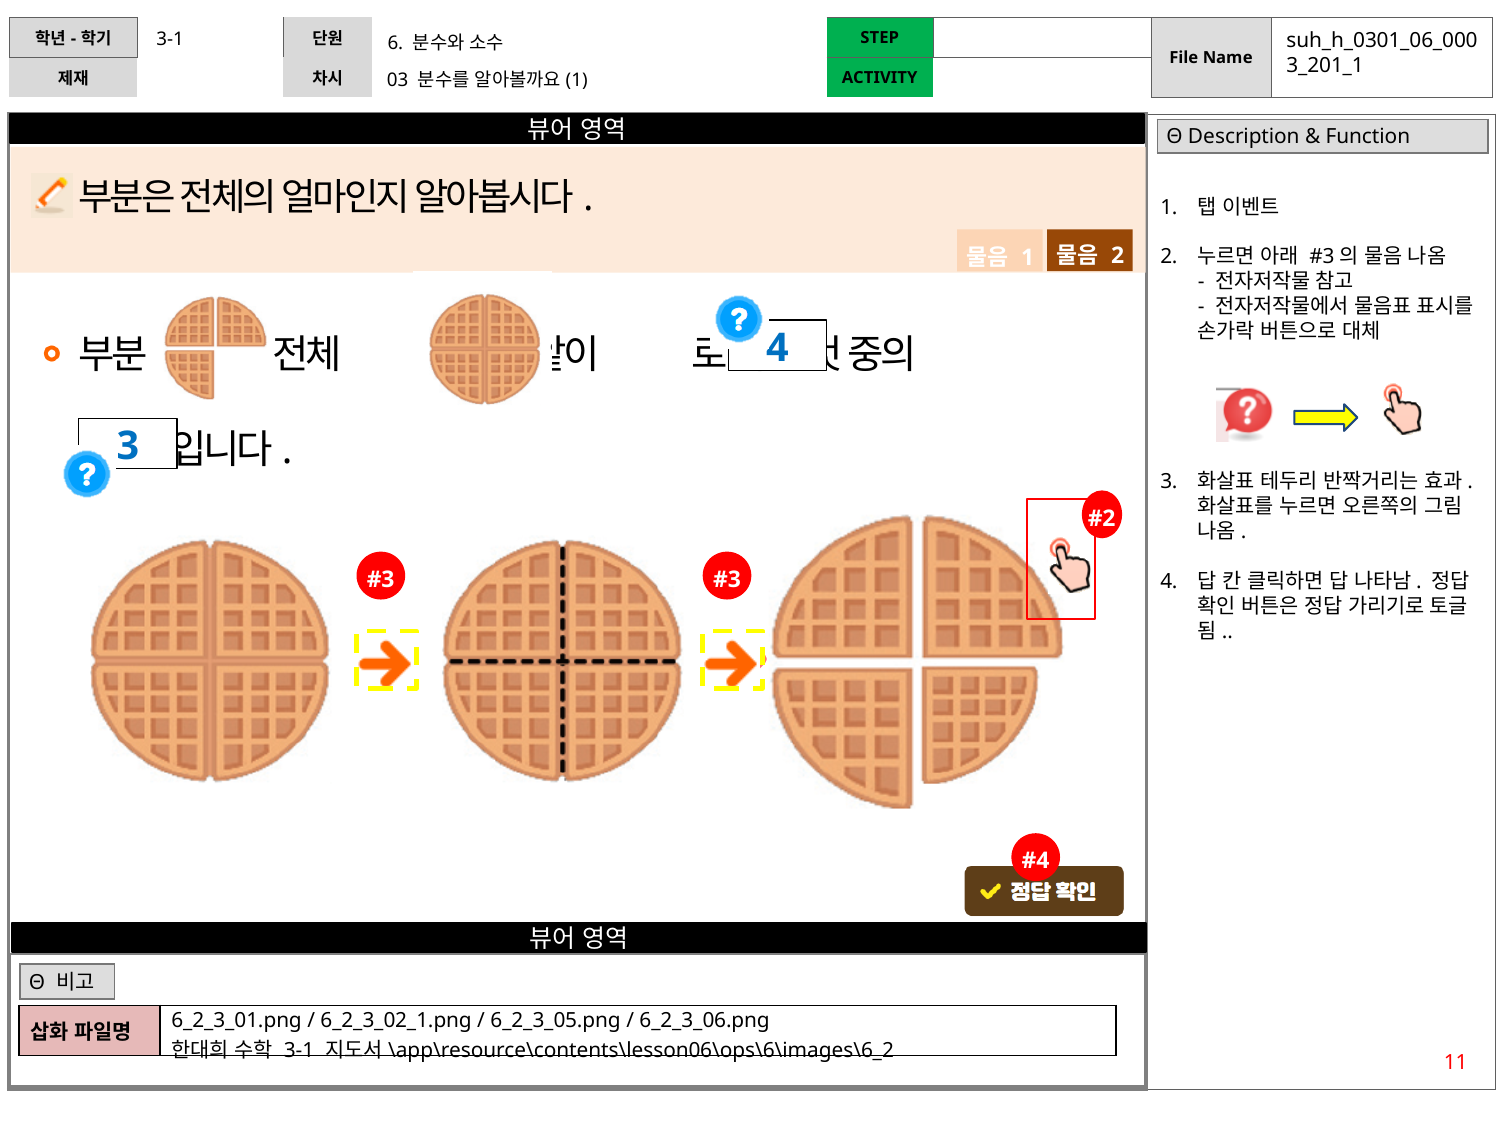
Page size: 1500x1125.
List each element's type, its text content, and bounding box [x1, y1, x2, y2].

text_box 3-1 [141, 18, 284, 55]
picture [1381, 382, 1422, 436]
text_box 부분 은 전체 를 똑같이 로 나눈 것 중의 입니다. [63, 321, 1134, 479]
table_header Θ Description & Function [1158, 120, 1487, 152]
text_box #2 [1094, 488, 1125, 541]
picture [413, 270, 552, 416]
text_box suh_h_0301_06_0003_201_1 [1271, 18, 1500, 84]
text_box #4 [1009, 840, 1063, 861]
table_header 삽화 파일명 [20, 1006, 159, 1055]
table_header 6_2_3_01.png / 6_2_3_02_1.png / 6_2_3_05.png / 6_2_3_06.png 한대희 수학 3-1 지도서\app\resource\contents\lesson06\ops\6\images\6_2 [161, 1006, 1115, 1055]
picture [64, 479, 1091, 831]
picture [963, 863, 1126, 918]
text_box 6. 분수와 소수 [372, 23, 828, 48]
text_box 물음 2 [1061, 225, 1144, 276]
text_box 부분은 전체의 얼마인지 알아봅시다. [63, 165, 1150, 225]
picture [1215, 382, 1278, 442]
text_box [56, 418, 178, 504]
picture [31, 173, 73, 218]
text_box [1094, 540, 1098, 621]
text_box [709, 290, 827, 372]
text_box [9, 145, 1148, 275]
text_box 03 분수를 알아볼까요(1) [372, 60, 821, 96]
picture [40, 342, 61, 364]
text_box 물음 1 [951, 225, 1061, 278]
text_box 탭 이벤트 누르면 아래 #3의 물음 나옴 - 전자저작물 참고 - 전자저작물에서 물음표 표시를 손가락 버튼으로 대체 화살표 테두리 반짝거리는 효과. 화살표를 누르면 오른쪽의 그림 나옴. 답 칸 클릭하면 답 나타남. 정답 확인 버튼은 정답 가리기로 토글 됨.. [1145, 160, 1500, 651]
text_box [1292, 402, 1360, 433]
picture [159, 284, 272, 402]
